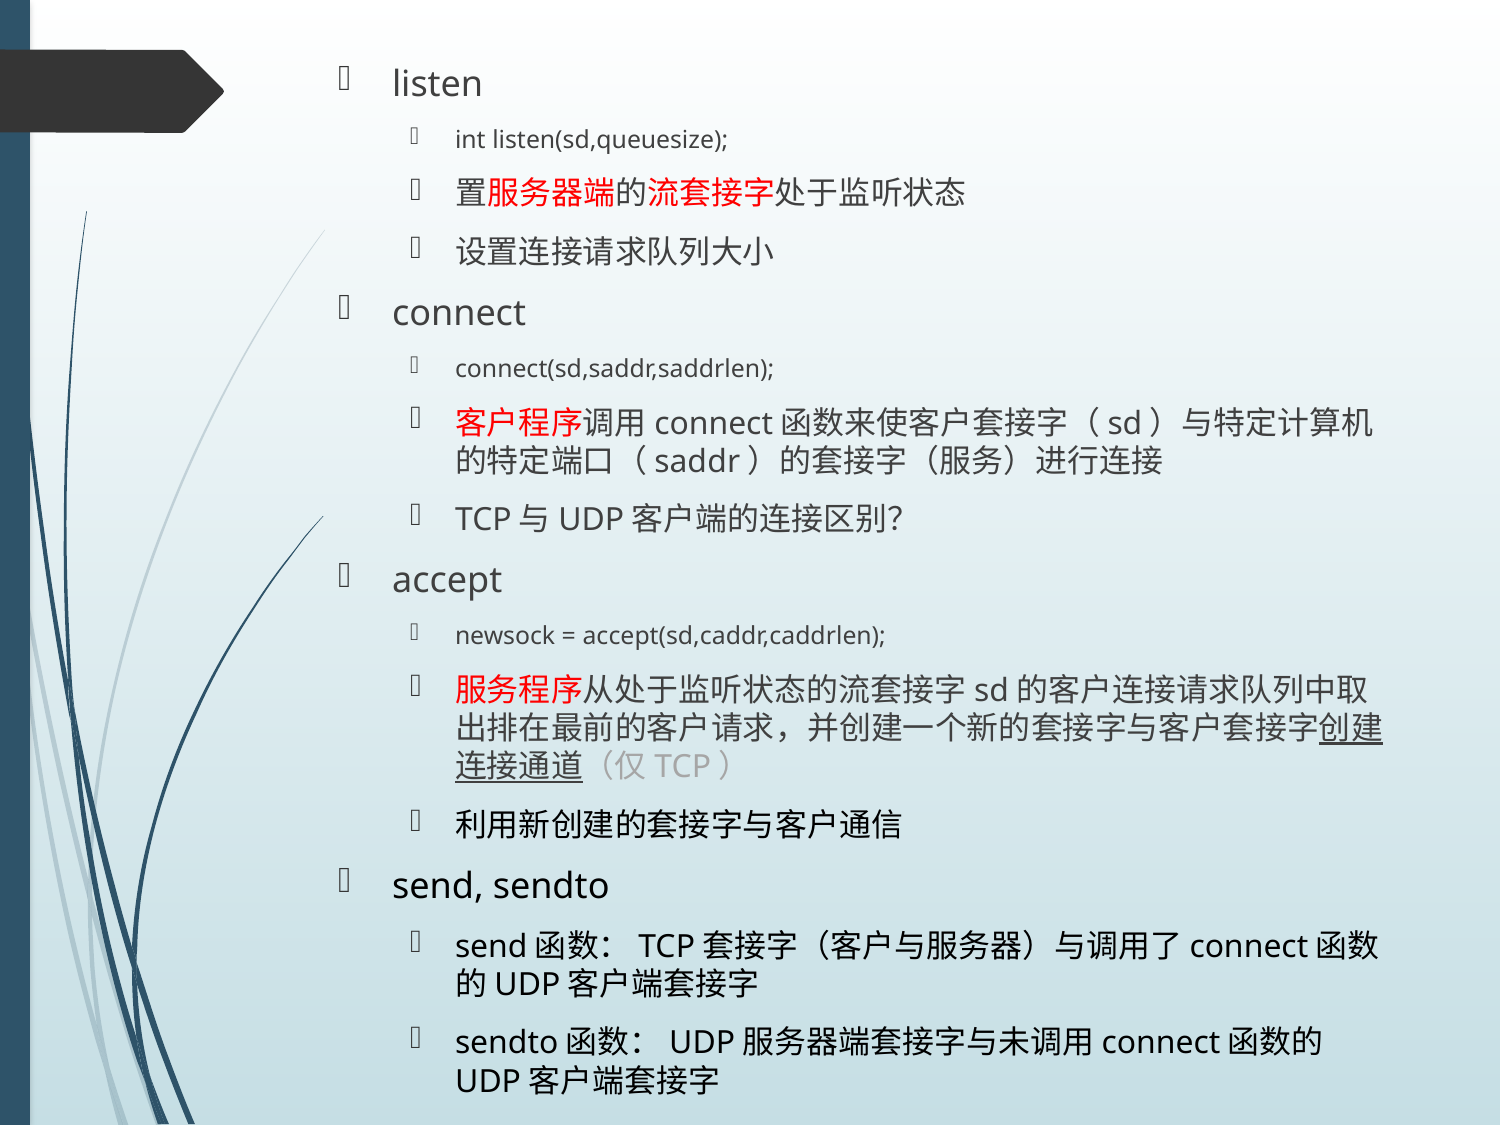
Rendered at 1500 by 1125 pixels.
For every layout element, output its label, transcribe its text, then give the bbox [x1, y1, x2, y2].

list listen int listen(sd,queuesize); 置服务器端的流套接字处于监听状态 设置连接请求队列大小 connect connect(sd,saddr,saddrlen); 客户程序调用connect函数来使客户套接字（sd）与特定计算机的特定端口（saddr）的套接字（服务）进行连接 TCP与UDP客户端的连接区别？ accept newsock = accept(sd,caddr,caddrlen); 服务程序从处于监听状态的流套接字sd的客户连接请求队列中取出排在最前的客户请求，并创建一个新的套接字与客户套接字创建连接通道（仅TCP） 利用新创建的套接字与客户通信 send, sendto send函数：TCP套接字（客户与服务器）与调用了connect函数的UDP客户端套接字 sendto函数：UDP服务器端套接字与未调用connect函数的UDP客户端套接字 [323, 53, 1405, 1110]
